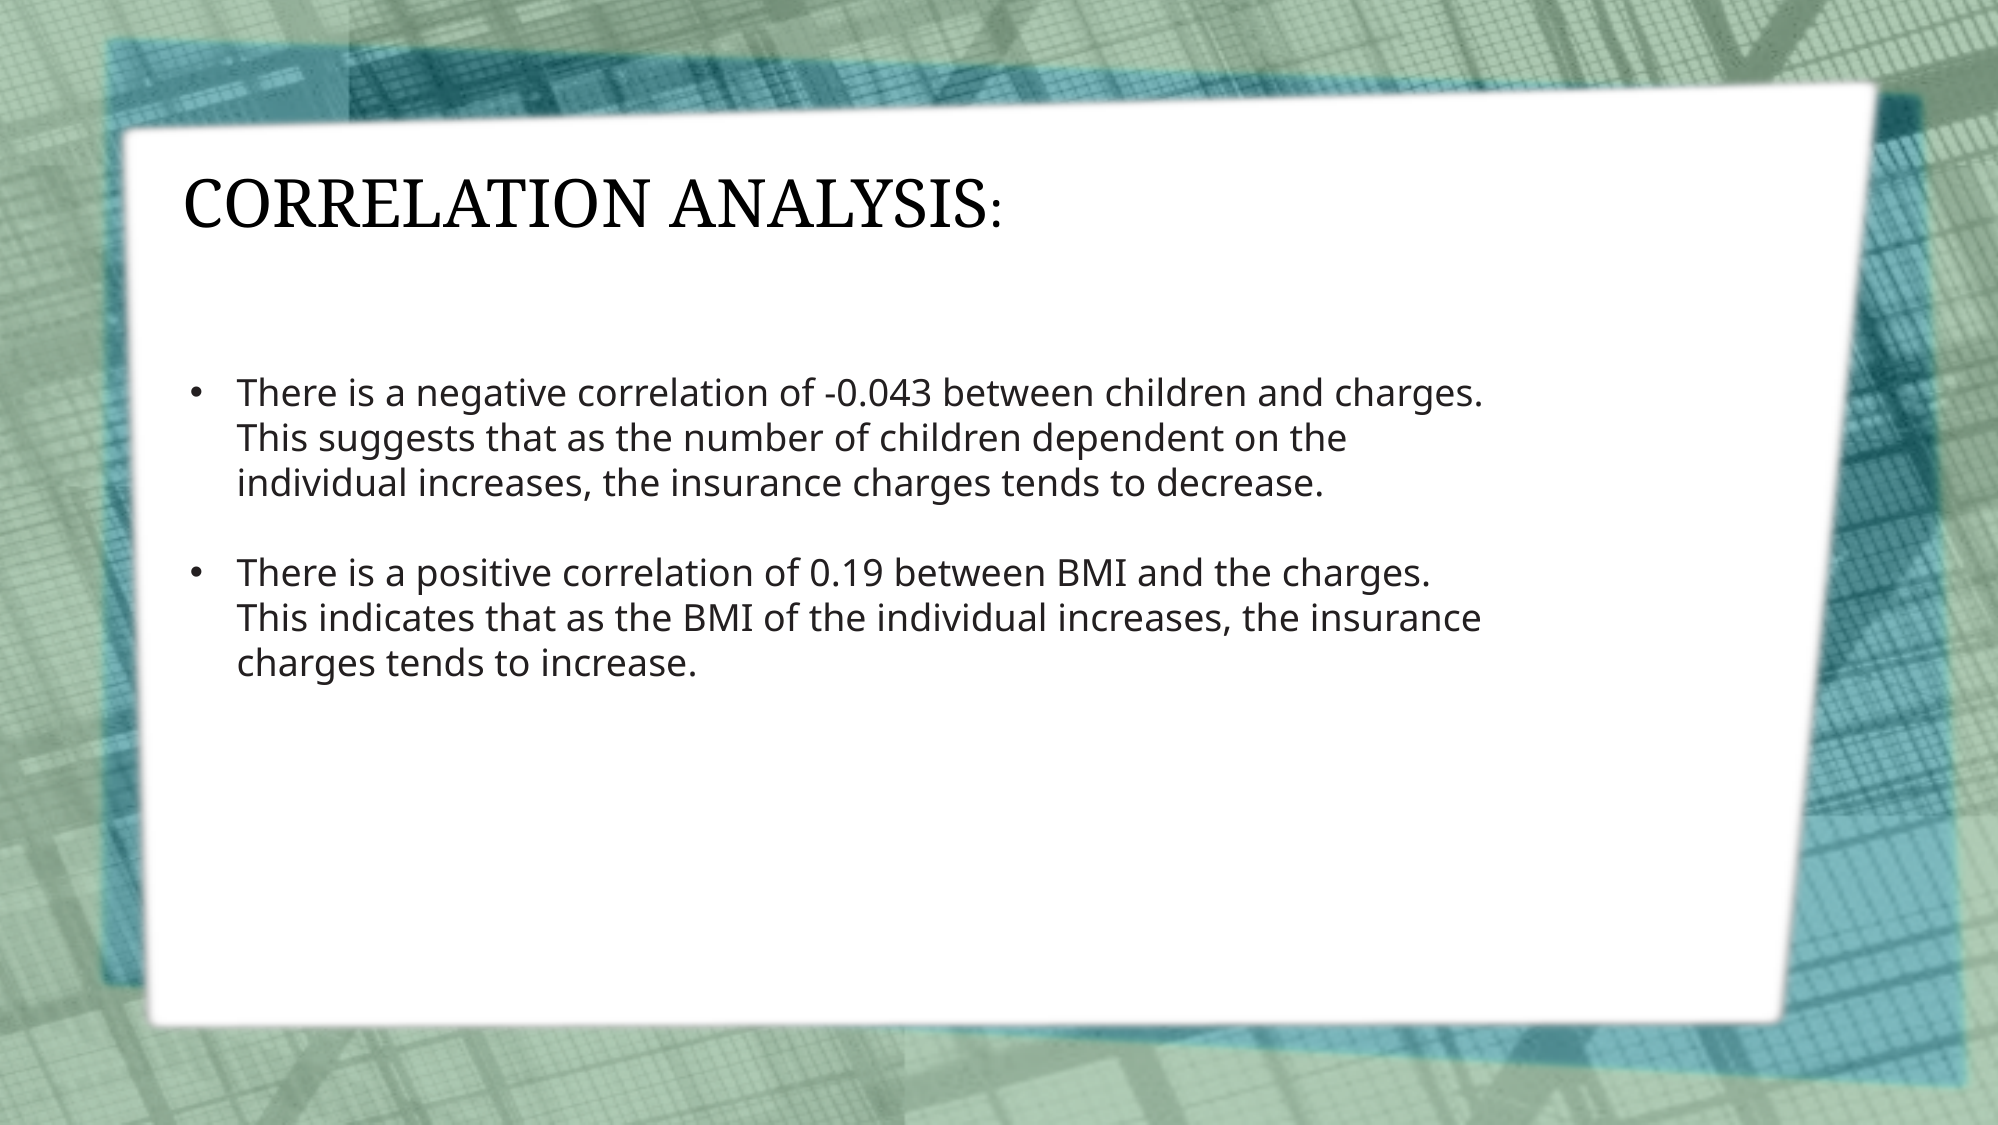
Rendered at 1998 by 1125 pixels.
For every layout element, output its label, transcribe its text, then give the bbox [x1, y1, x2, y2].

list CORRELATION ANALYSIS: [174, 161, 1526, 351]
picture [0, 0, 1998, 1125]
text_box There is a negative correlation of -0.043 between children and charges. This suggests that as the number of children dependent on the individual increases, the insurance charges tends to decrease. There is a positive correlation of 0.19 between BMI and the charges. This indicates that as the BMI of the individual increases, the insurance charges tends to increase. [182, 361, 1493, 692]
